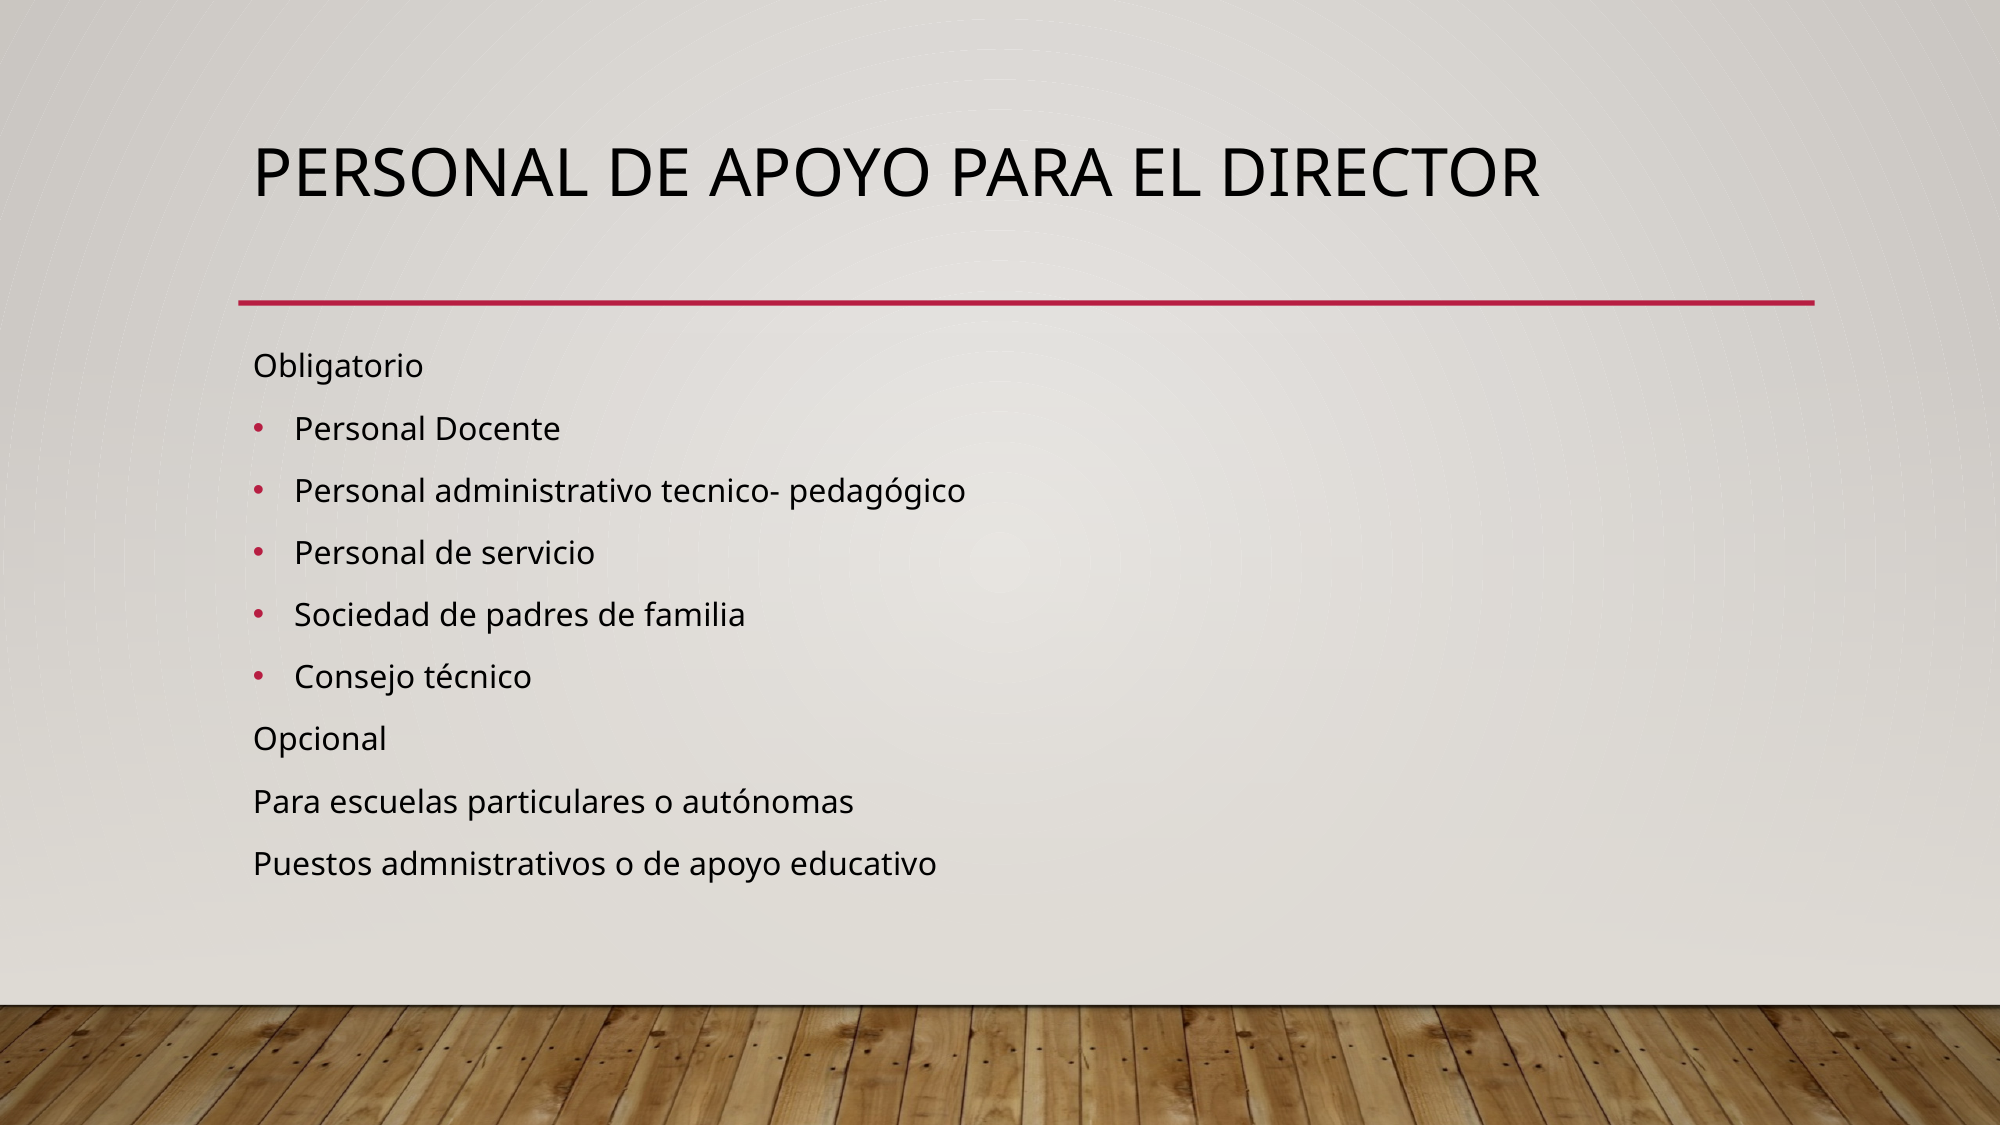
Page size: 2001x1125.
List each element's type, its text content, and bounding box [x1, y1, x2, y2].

text_box Obligatorio Personal Docente Personal administrativo tecnico- pedagógico Personal de servicio Sociedad de padres de familia Consejo técnico Opcional Para escuelas particulares o autónomas Puestos admnistrativos o de apoyo educativo [238, 330, 1814, 897]
text_box Personal de Apoyo para el Director [238, 131, 1814, 304]
picture [0, 1005, 2000, 1125]
